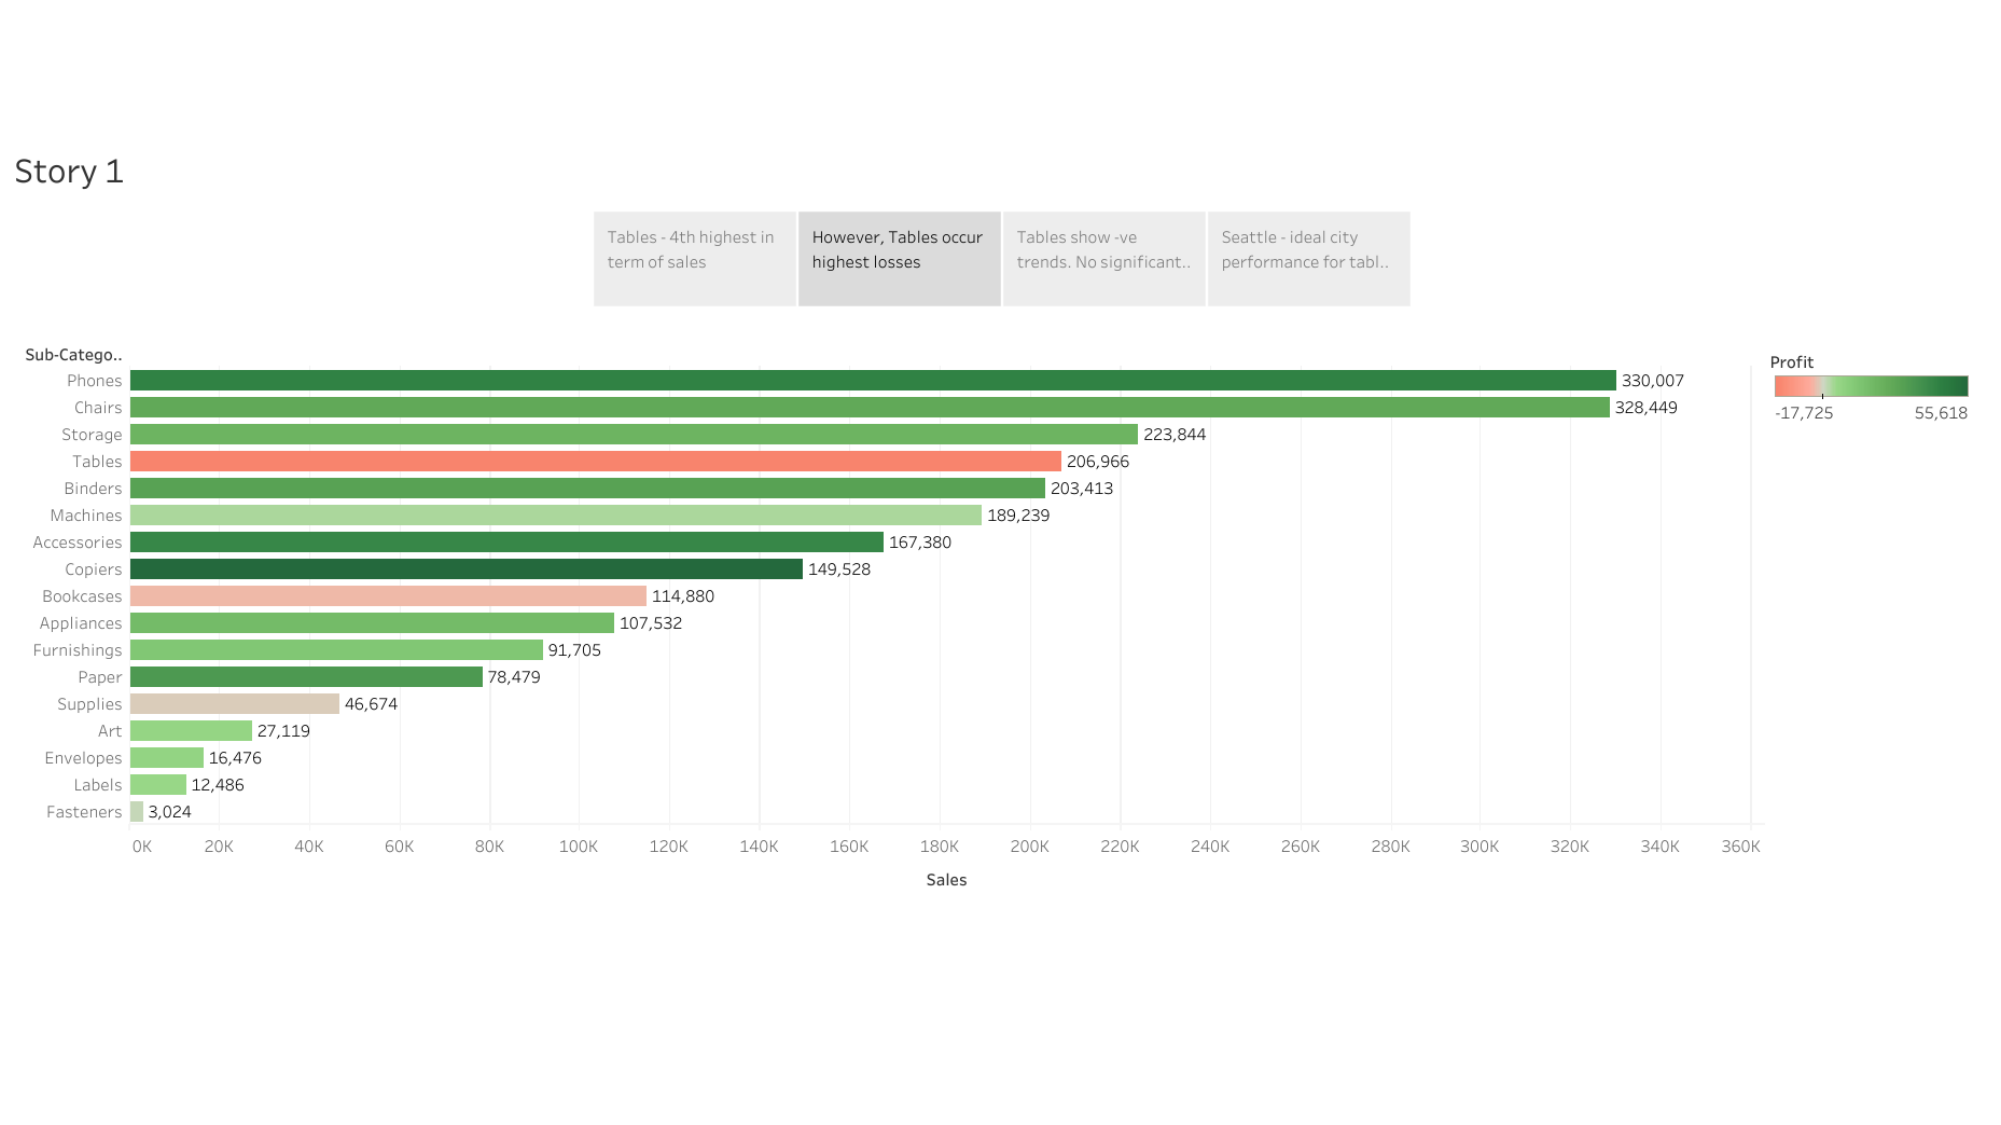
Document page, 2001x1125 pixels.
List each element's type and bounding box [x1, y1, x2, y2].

picture [0, 135, 2000, 990]
